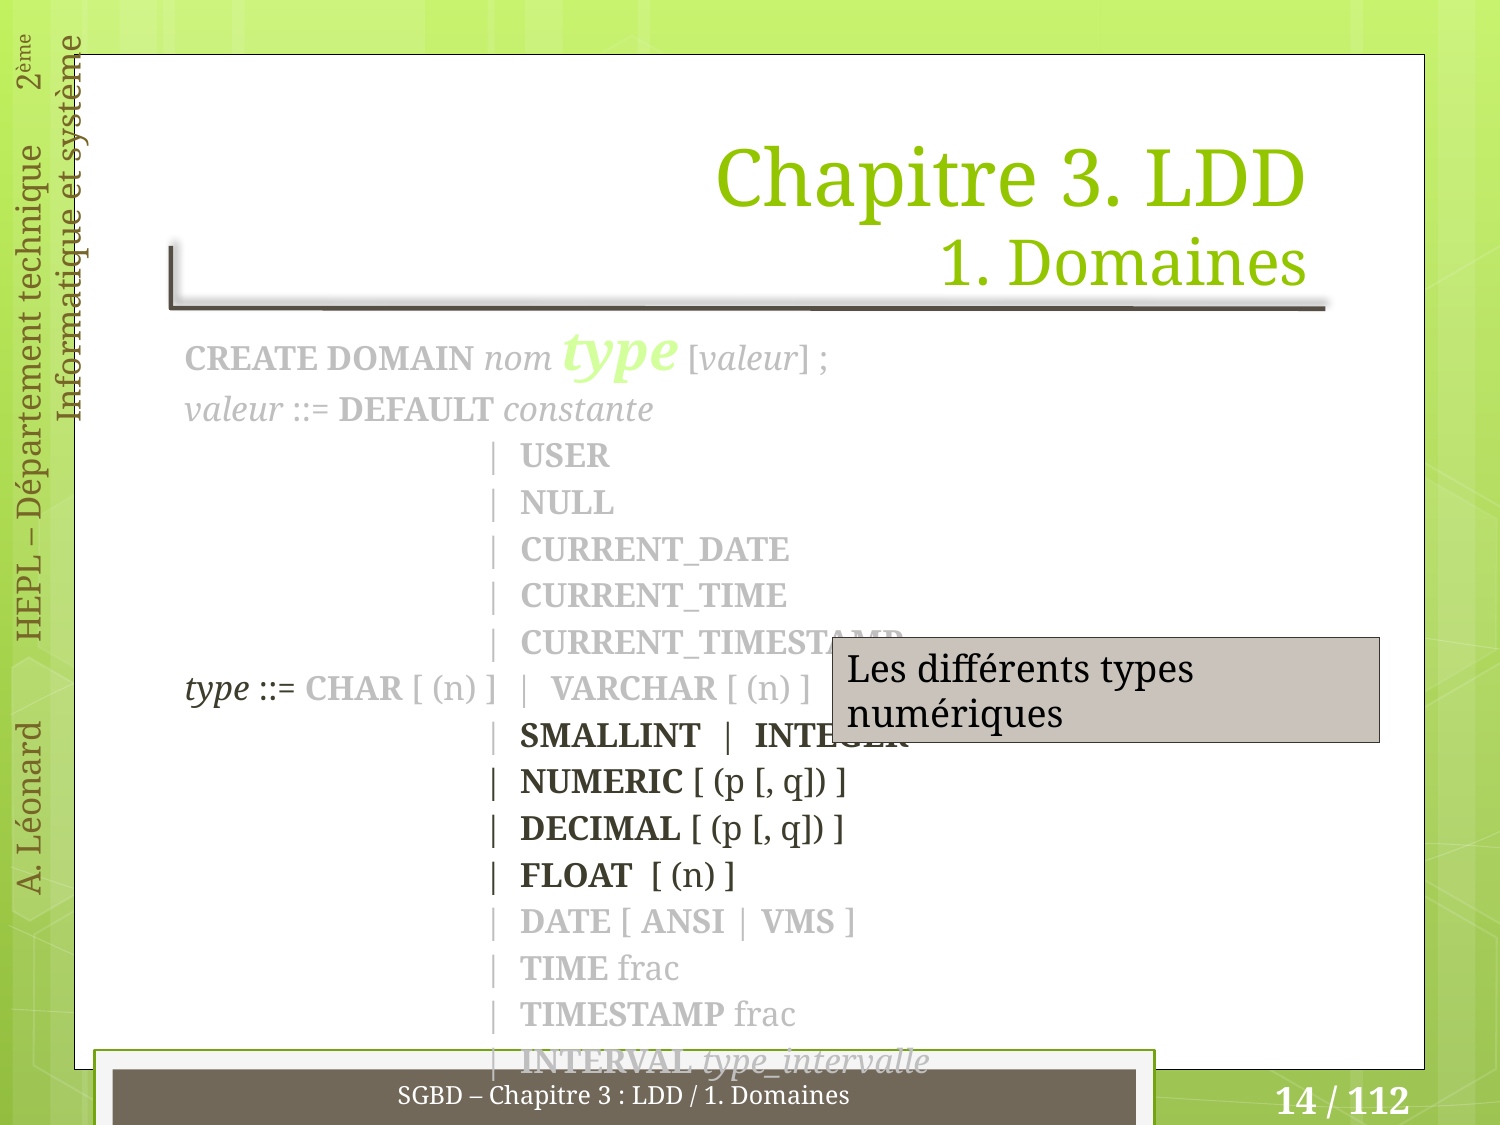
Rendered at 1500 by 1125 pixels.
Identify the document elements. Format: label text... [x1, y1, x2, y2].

list CREATE DOMAIN nom type [valeur] ; valeur ::= DEFAULT constante | USER | NULL | CURRENT_DATE | CURRENT_TIME | CURRENT_TIMESTAMP type ::= CHAR [ (n) ] | VARCHAR [ (n) ] | SMALLINT | INTEGER | NUMERIC [ (p [, q]) ] | DECIMAL [ (p [, q]) ] | FLOAT [ (n) ] | DATE [ ANSI | VMS ] | TIME frac | TIMESTAMP frac | INTERVAL type_intervalle [169, 315, 1321, 1082]
title Chapitre 3. LDD 1. Domaines [171, 118, 1324, 306]
footer SGBD – Chapitre 3 : LDD / 1. Domaines [112, 1067, 1136, 1125]
text_box Les différents types numériques [832, 637, 1380, 743]
